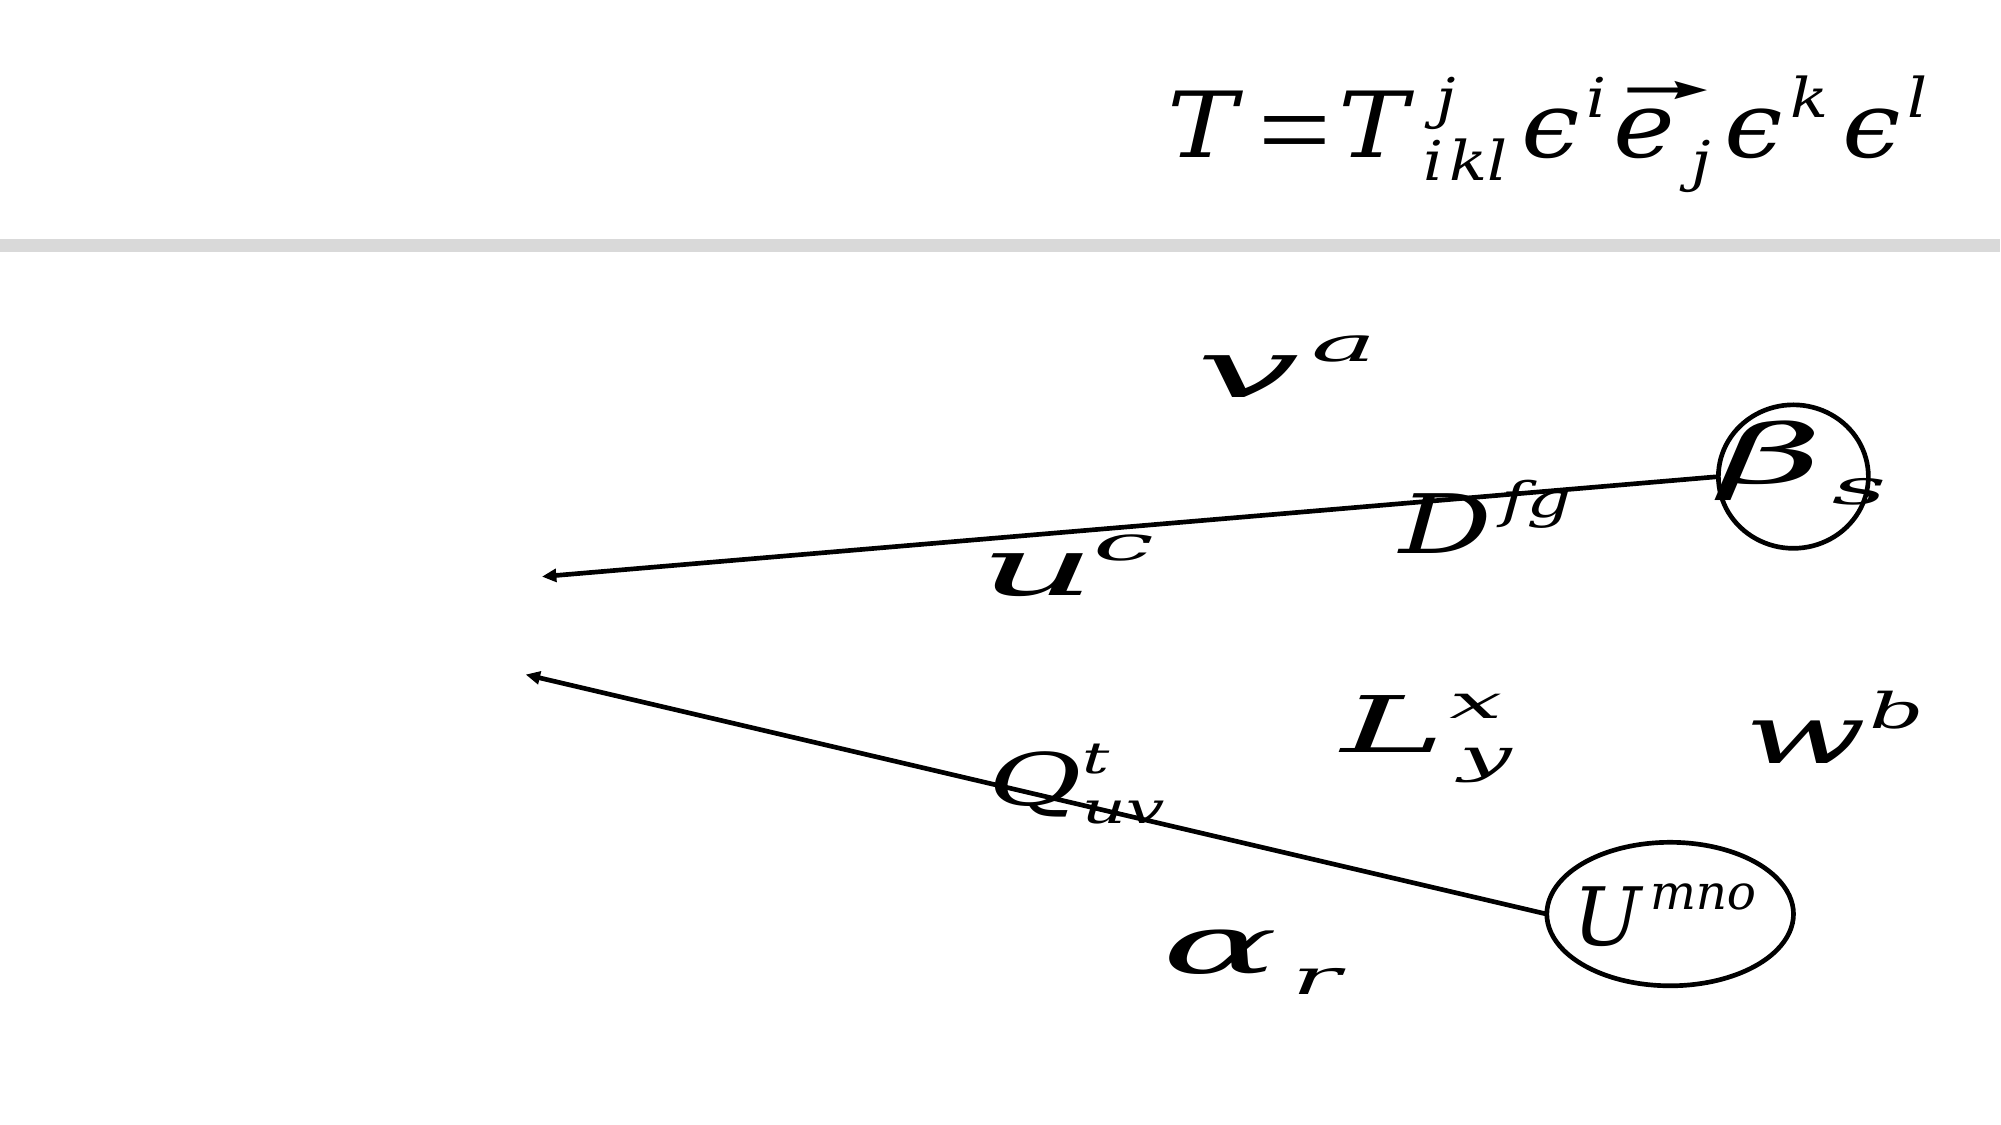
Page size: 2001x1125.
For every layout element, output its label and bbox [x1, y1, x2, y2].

text_box [526, 674, 1547, 915]
text_box [1545, 841, 1795, 987]
text_box [542, 476, 1719, 577]
text_box [1717, 403, 1870, 550]
